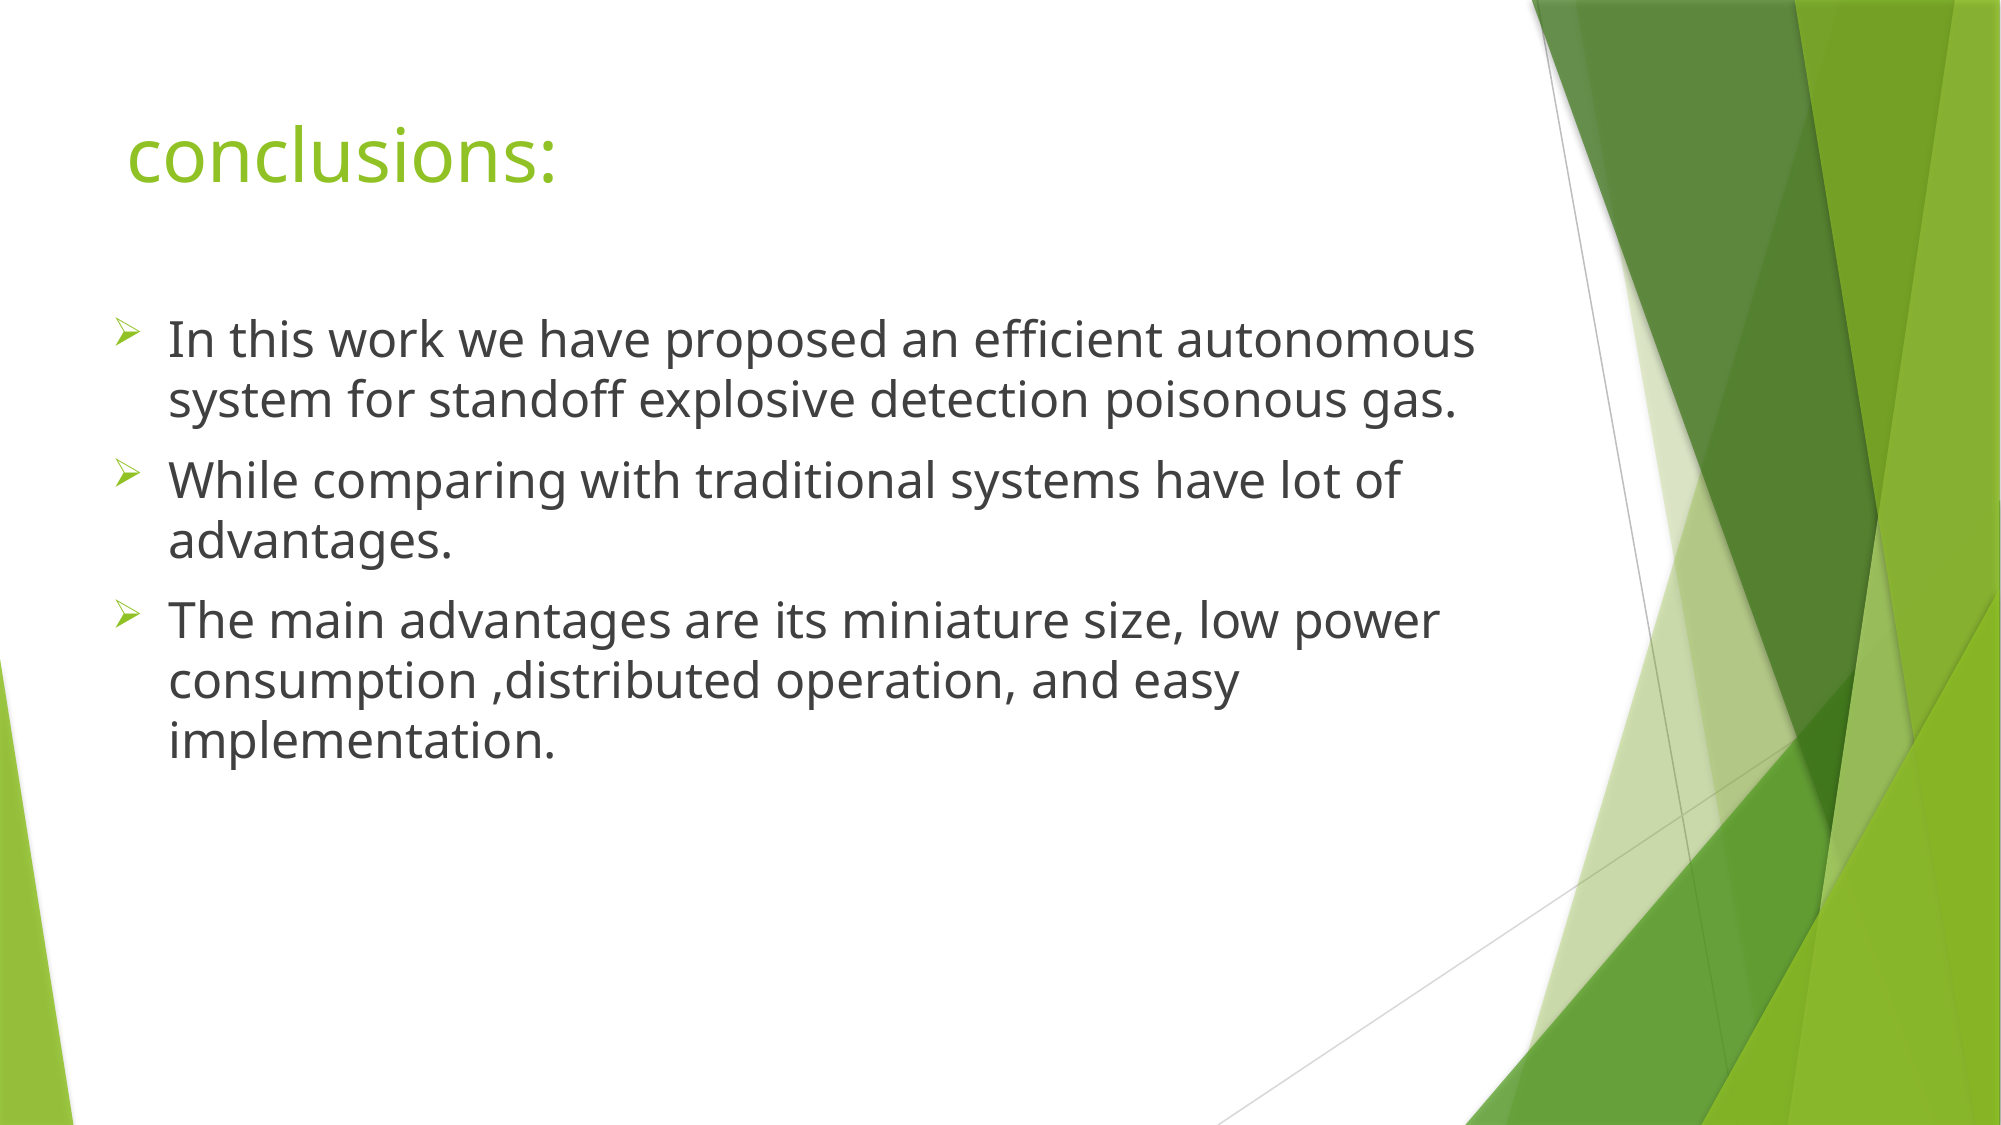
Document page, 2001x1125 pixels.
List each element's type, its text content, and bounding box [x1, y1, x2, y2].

list In this work we have proposed an efficient autonomous system for standoff explosive detection poisonous gas. While comparing with traditional systems have lot of advantages. The main advantages are its miniature size, low power consumption ,distributed operation, and easy implementation. [97, 299, 1508, 937]
title conclusions: [111, 99, 1522, 317]
